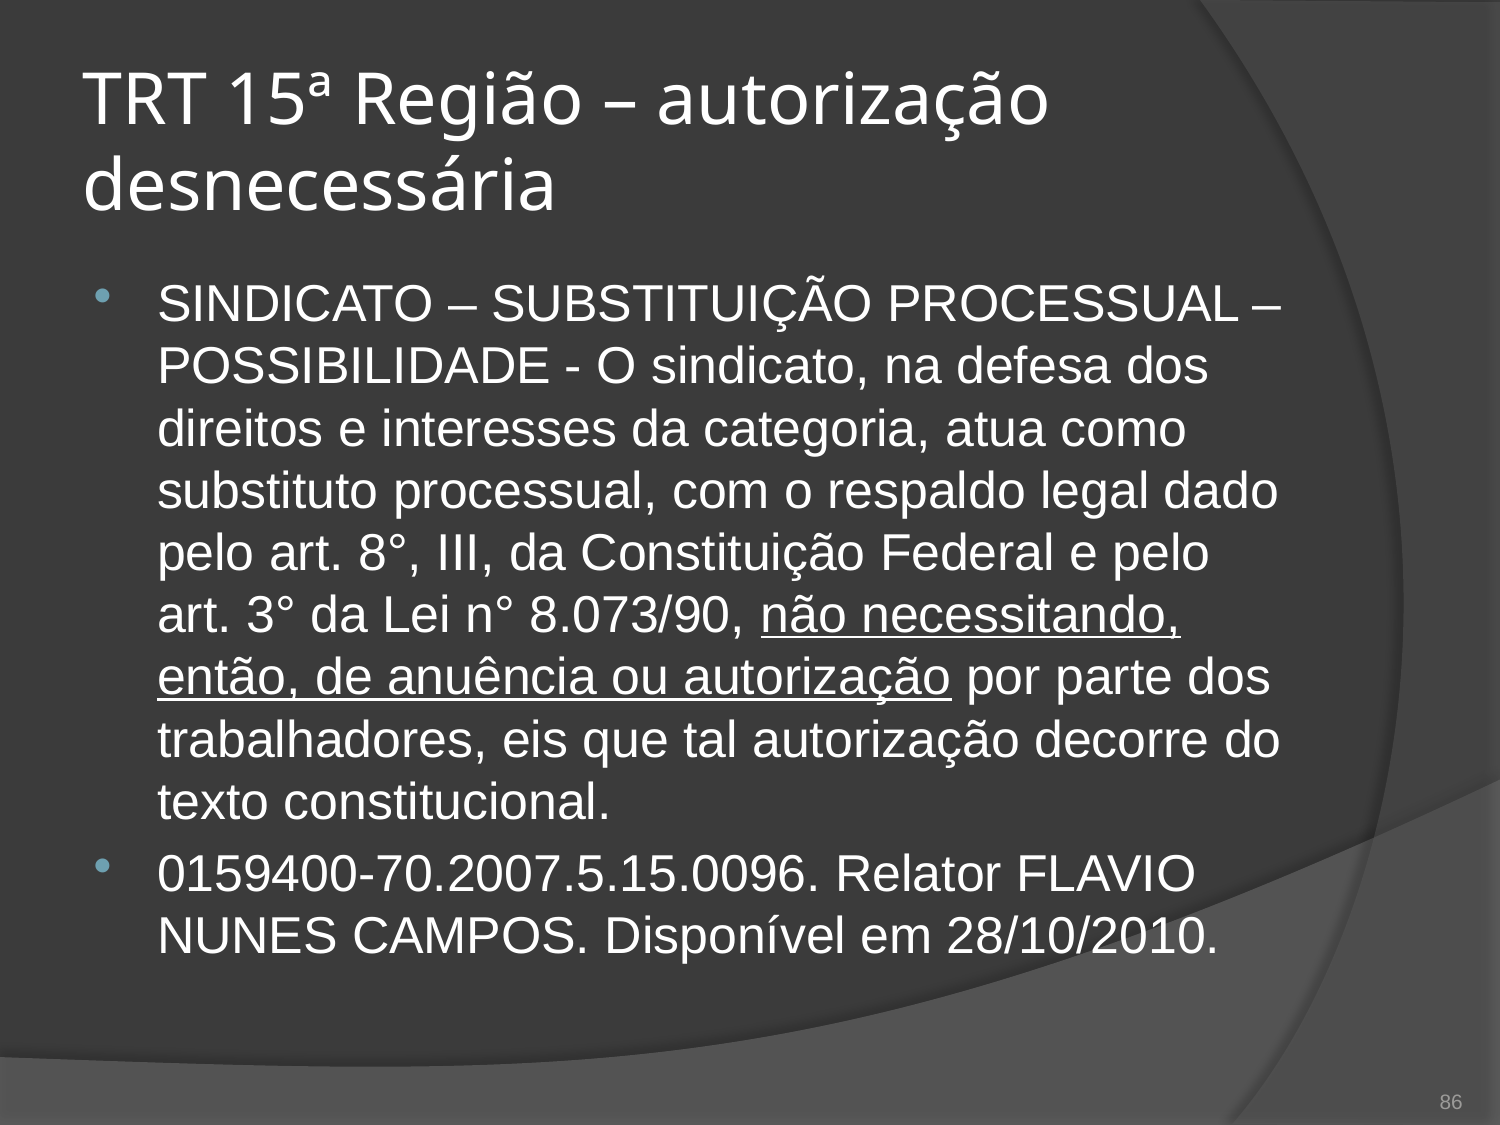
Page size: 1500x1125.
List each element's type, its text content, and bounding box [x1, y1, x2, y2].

list SINDICATO – SUBSTITUIÇÃO PROCESSUAL – POSSIBILIDADE - O sindicato, na defesa dos direitos e interesses da categoria, atua como substituto processual, com o respaldo legal dado pelo art. 8°, III, da Constituição Federal e pelo art. 3° da Lei n° 8.073/90, não necessitando, então, de anuência ou autorização por parte dos trabalhadores, eis que tal autorização decorre do texto constitucional. 0159400-70.2007.5.15.0096. Relator FLAVIO NUNES CAMPOS. Disponível em 28/10/2010. [75, 262, 1300, 1005]
slide_number 86 [1337, 1053, 1463, 1114]
title TRT 15ª Região – autorização desnecessária [75, 45, 1300, 233]
